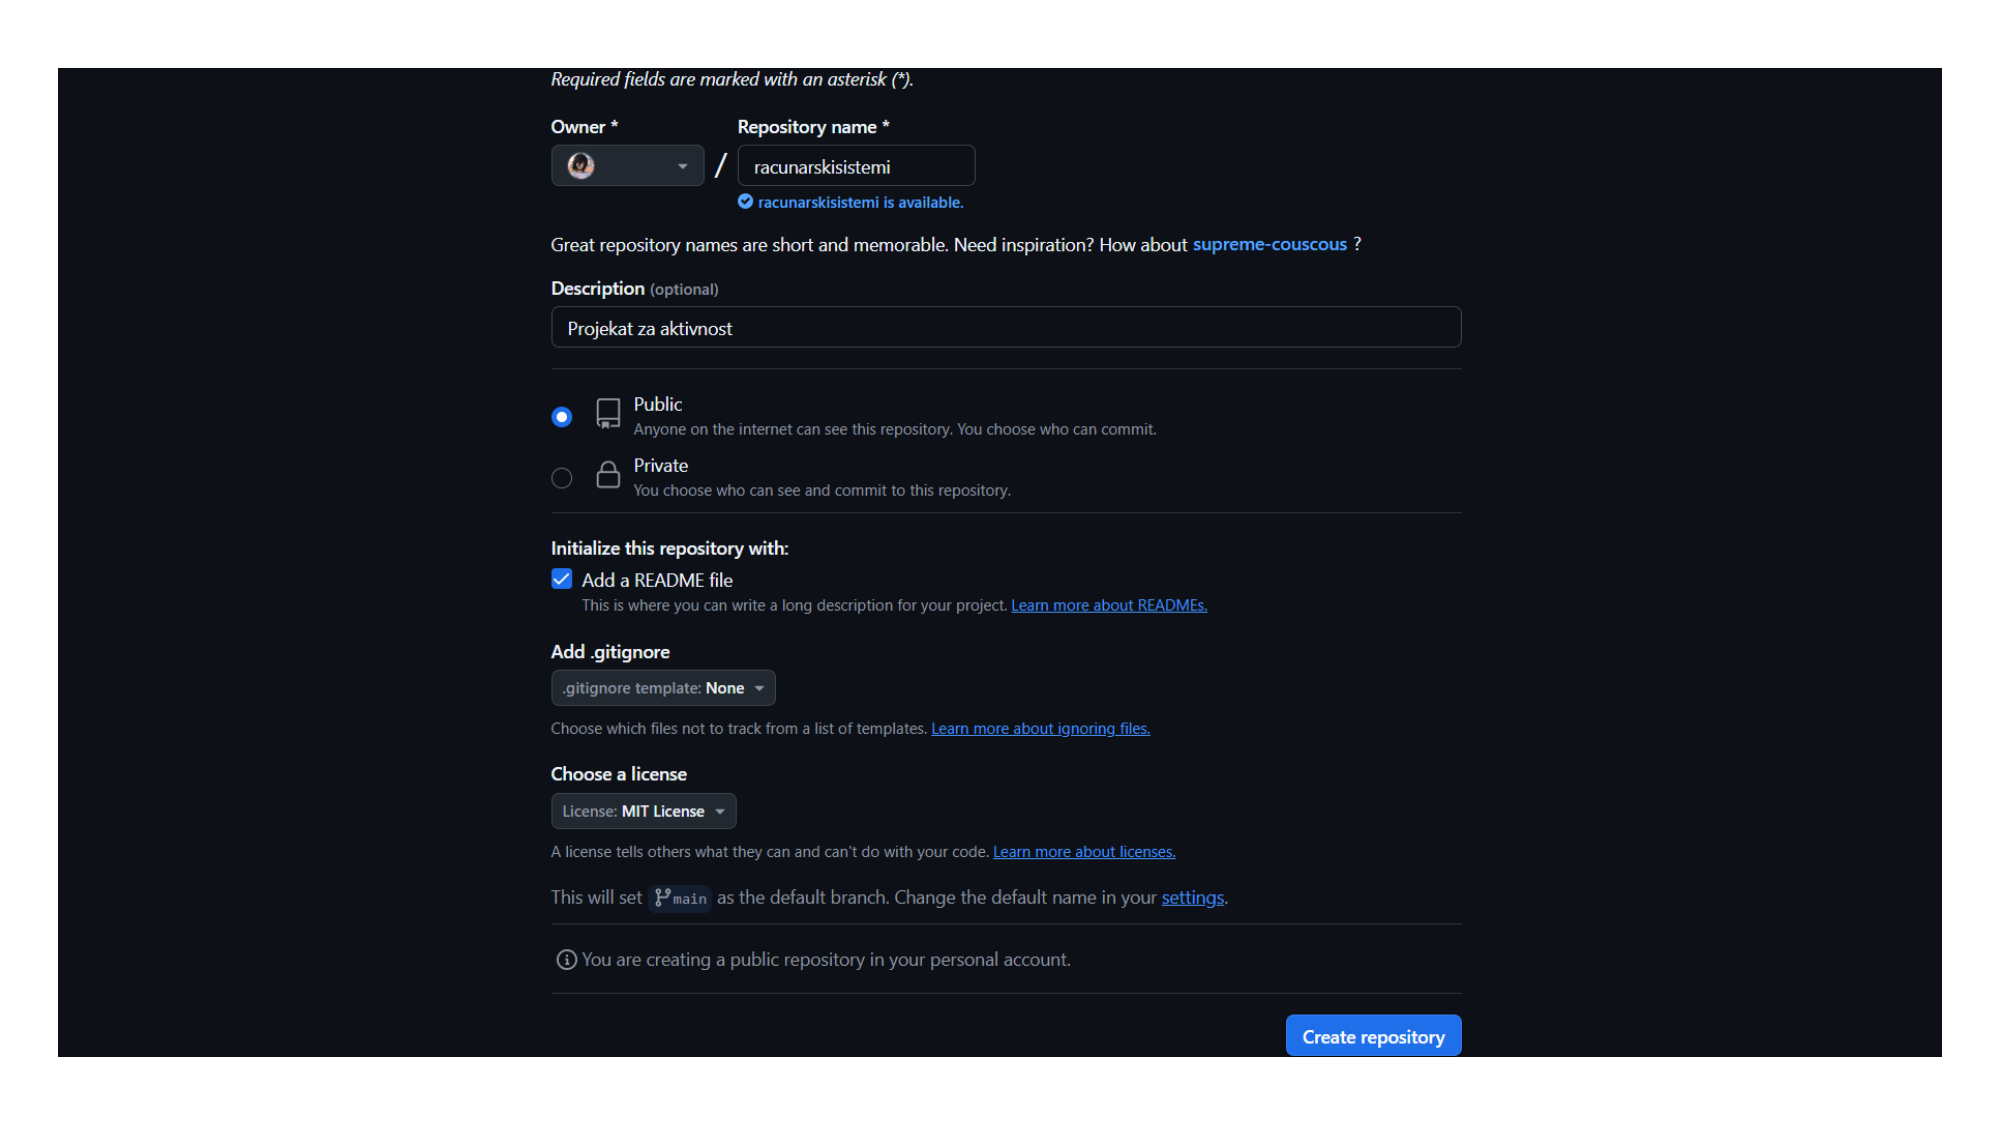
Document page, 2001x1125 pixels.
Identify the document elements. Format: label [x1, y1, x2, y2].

list [58, 68, 1942, 1057]
